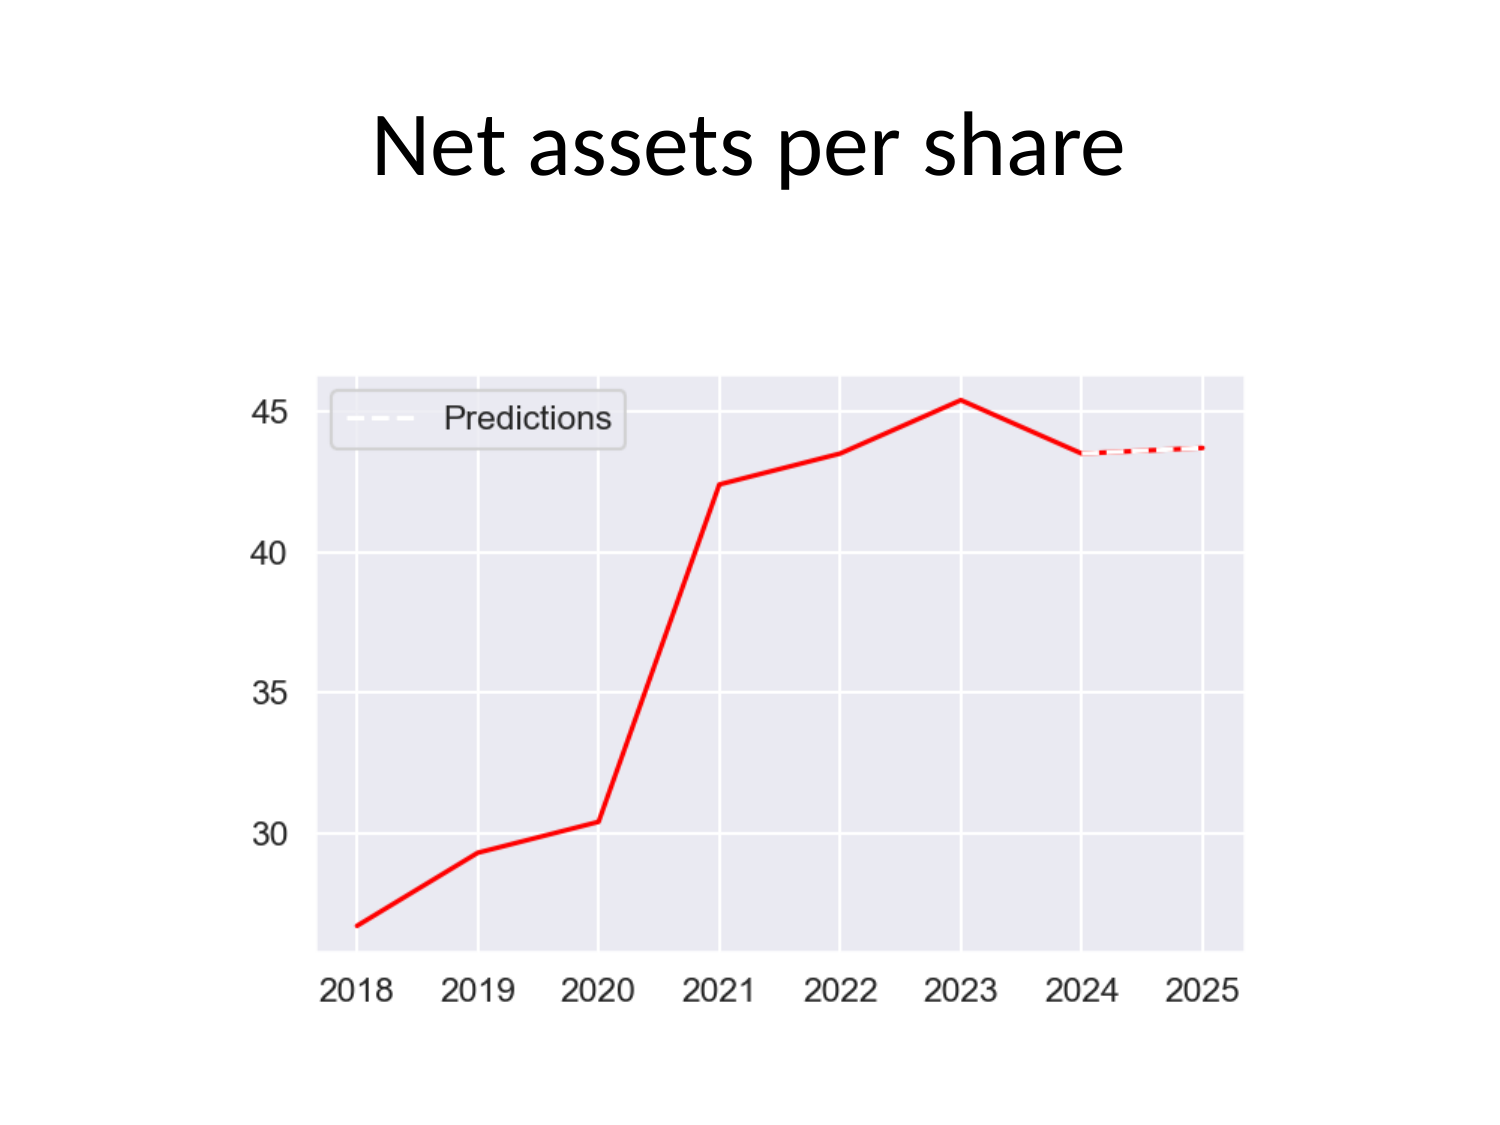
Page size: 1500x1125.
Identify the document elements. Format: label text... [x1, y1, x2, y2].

title Net assets per share [75, 45, 1425, 233]
picture [164, 284, 1366, 1036]
